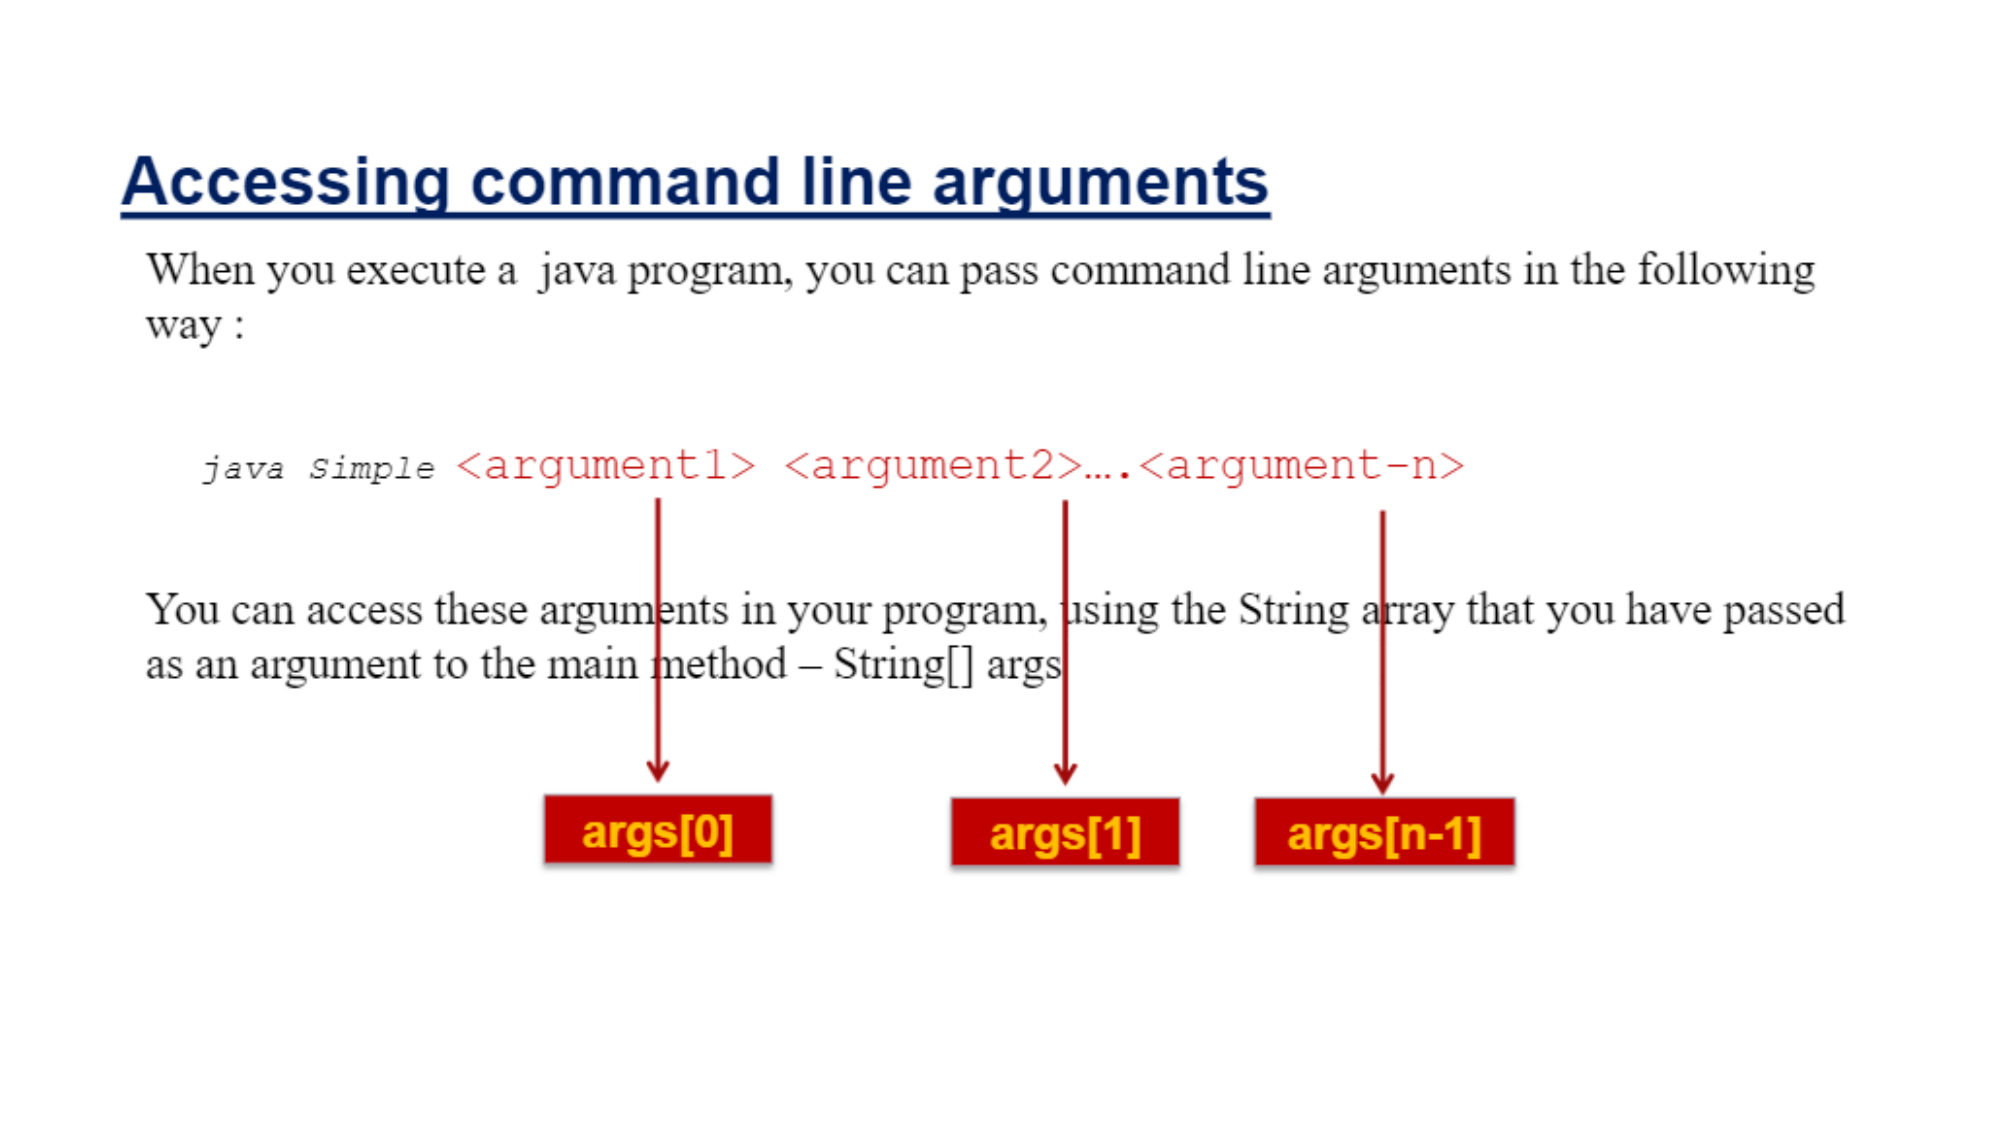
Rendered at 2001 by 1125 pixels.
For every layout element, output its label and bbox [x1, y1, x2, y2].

picture [108, 136, 1867, 944]
